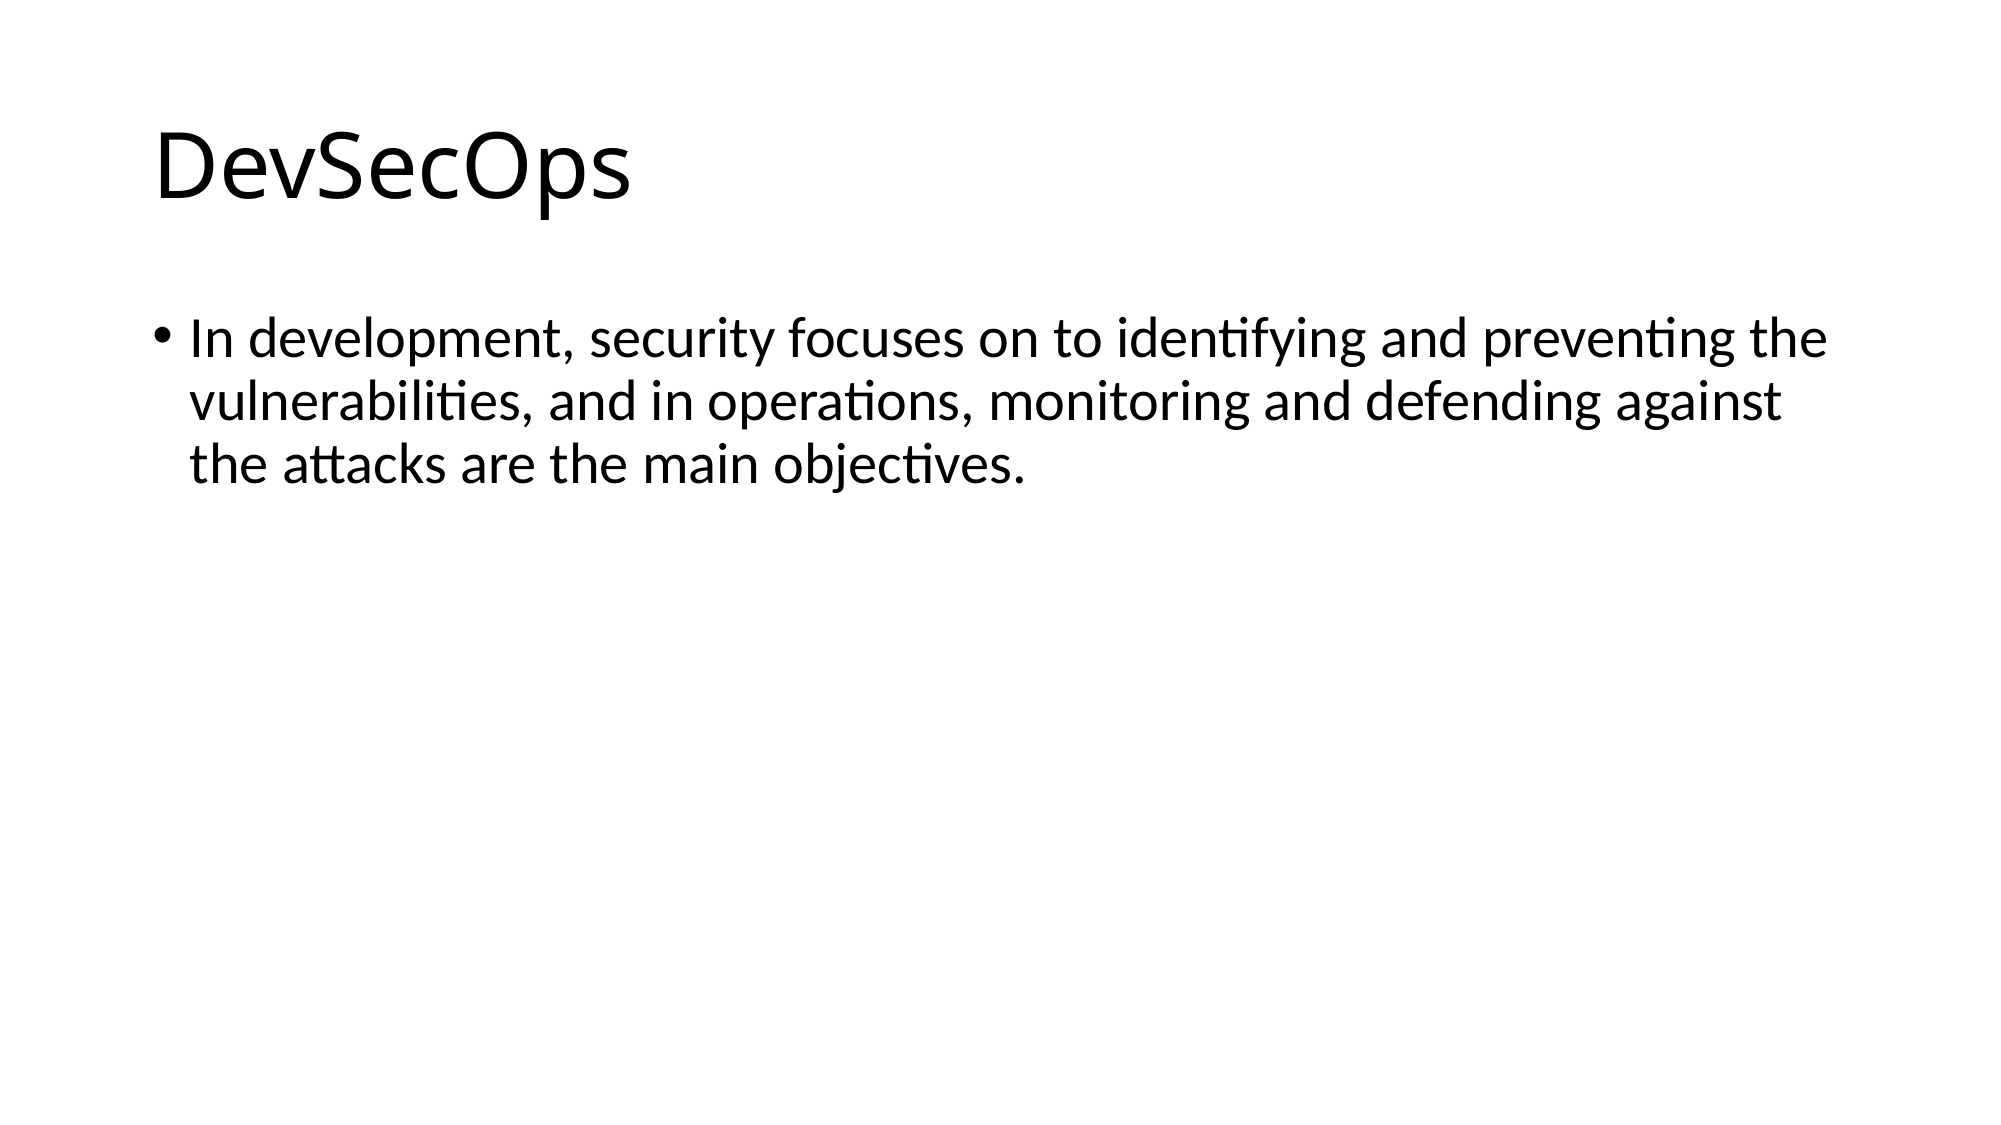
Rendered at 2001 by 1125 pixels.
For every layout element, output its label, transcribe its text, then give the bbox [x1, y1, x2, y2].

list In development, security focuses on to identifying and preventing the vulnerabilities, and in operations, monitoring and defending against the attacks are the main objectives. [137, 299, 1863, 1014]
title DevSecOps [137, 59, 1863, 278]
